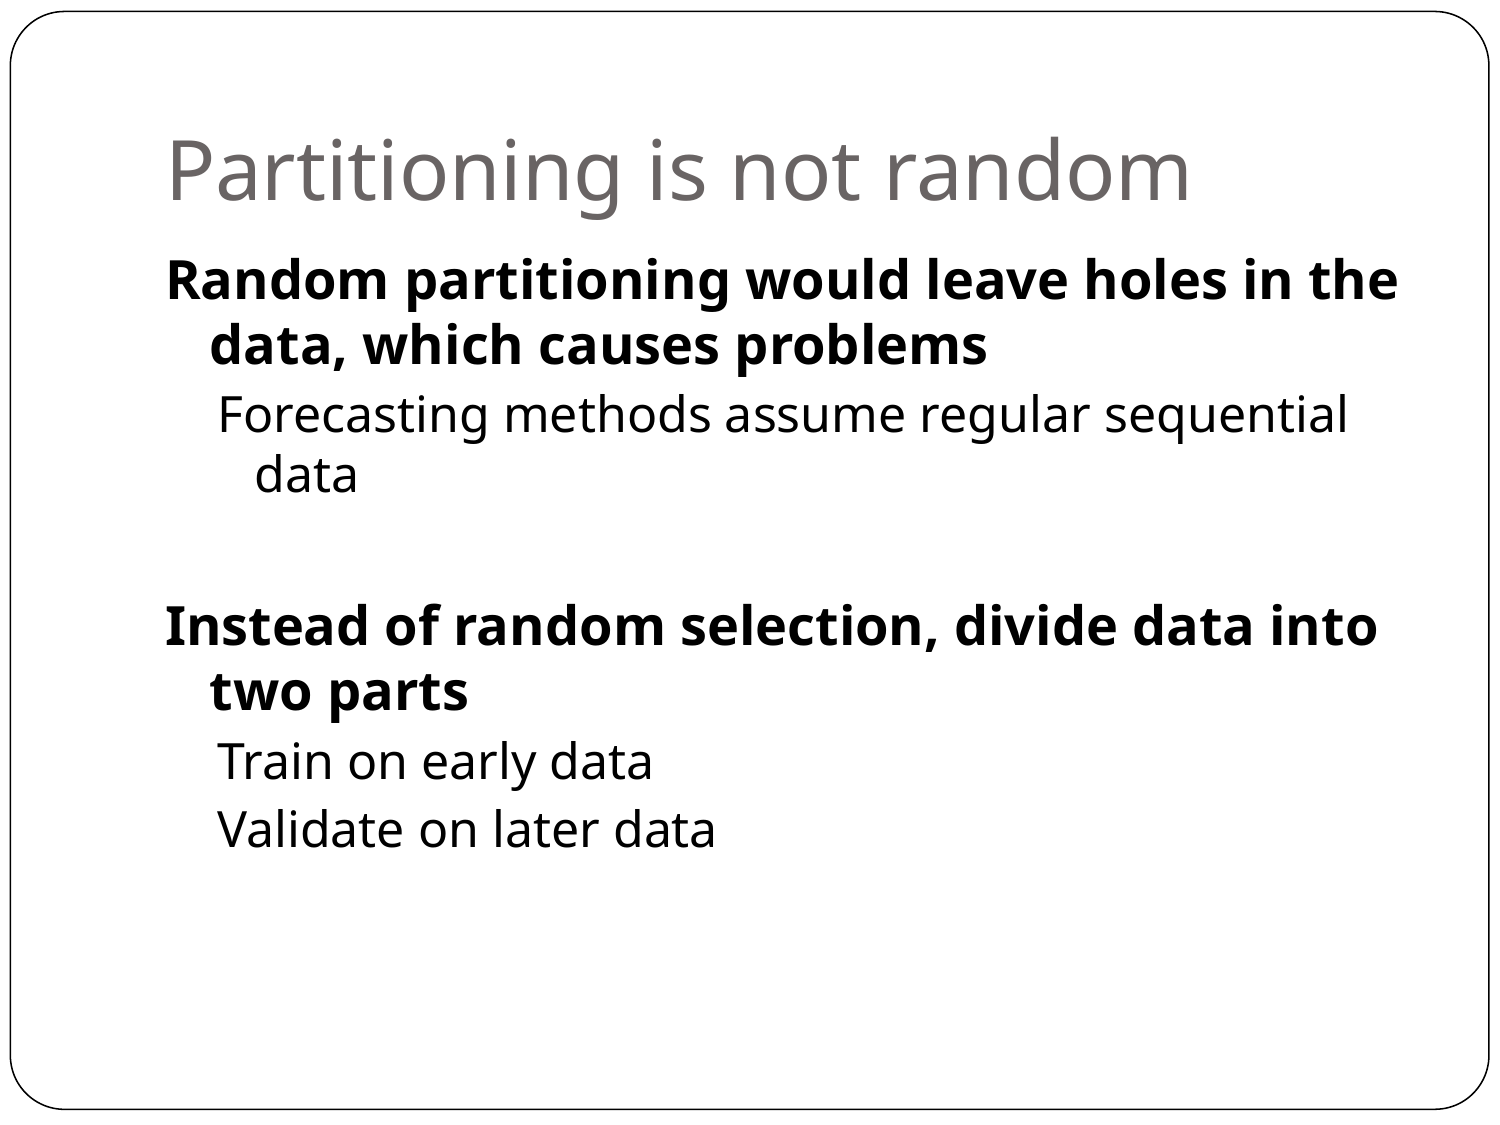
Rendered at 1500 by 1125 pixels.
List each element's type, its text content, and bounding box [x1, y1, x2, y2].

list Random partitioning would leave holes in the data, which causes problems Forecasting methods assume regular sequential data Instead of random selection, divide data into two parts Train on early data Validate on later data [150, 237, 1425, 988]
title Partitioning is not random [150, 45, 1425, 233]
